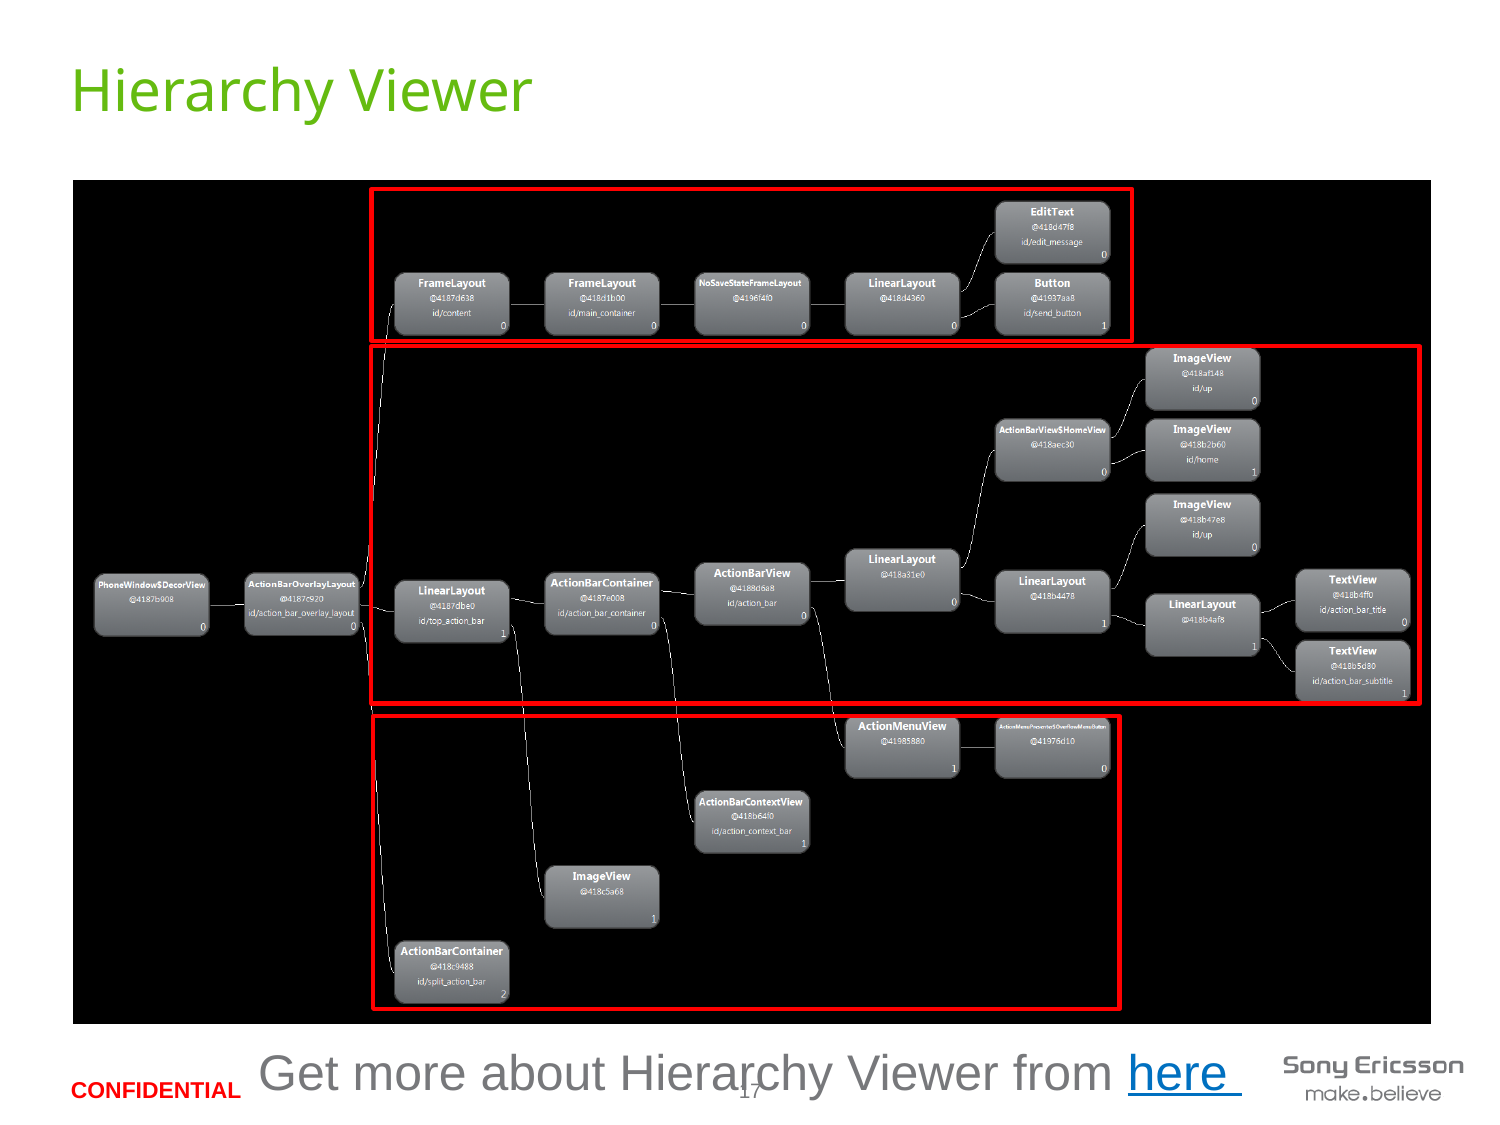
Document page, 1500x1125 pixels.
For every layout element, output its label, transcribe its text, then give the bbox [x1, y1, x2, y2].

title Hierarchy Viewer [70, 52, 1430, 139]
text_box Get more about Hierarchy Viewer from here [239, 1034, 1260, 1108]
picture [72, 180, 1493, 1125]
